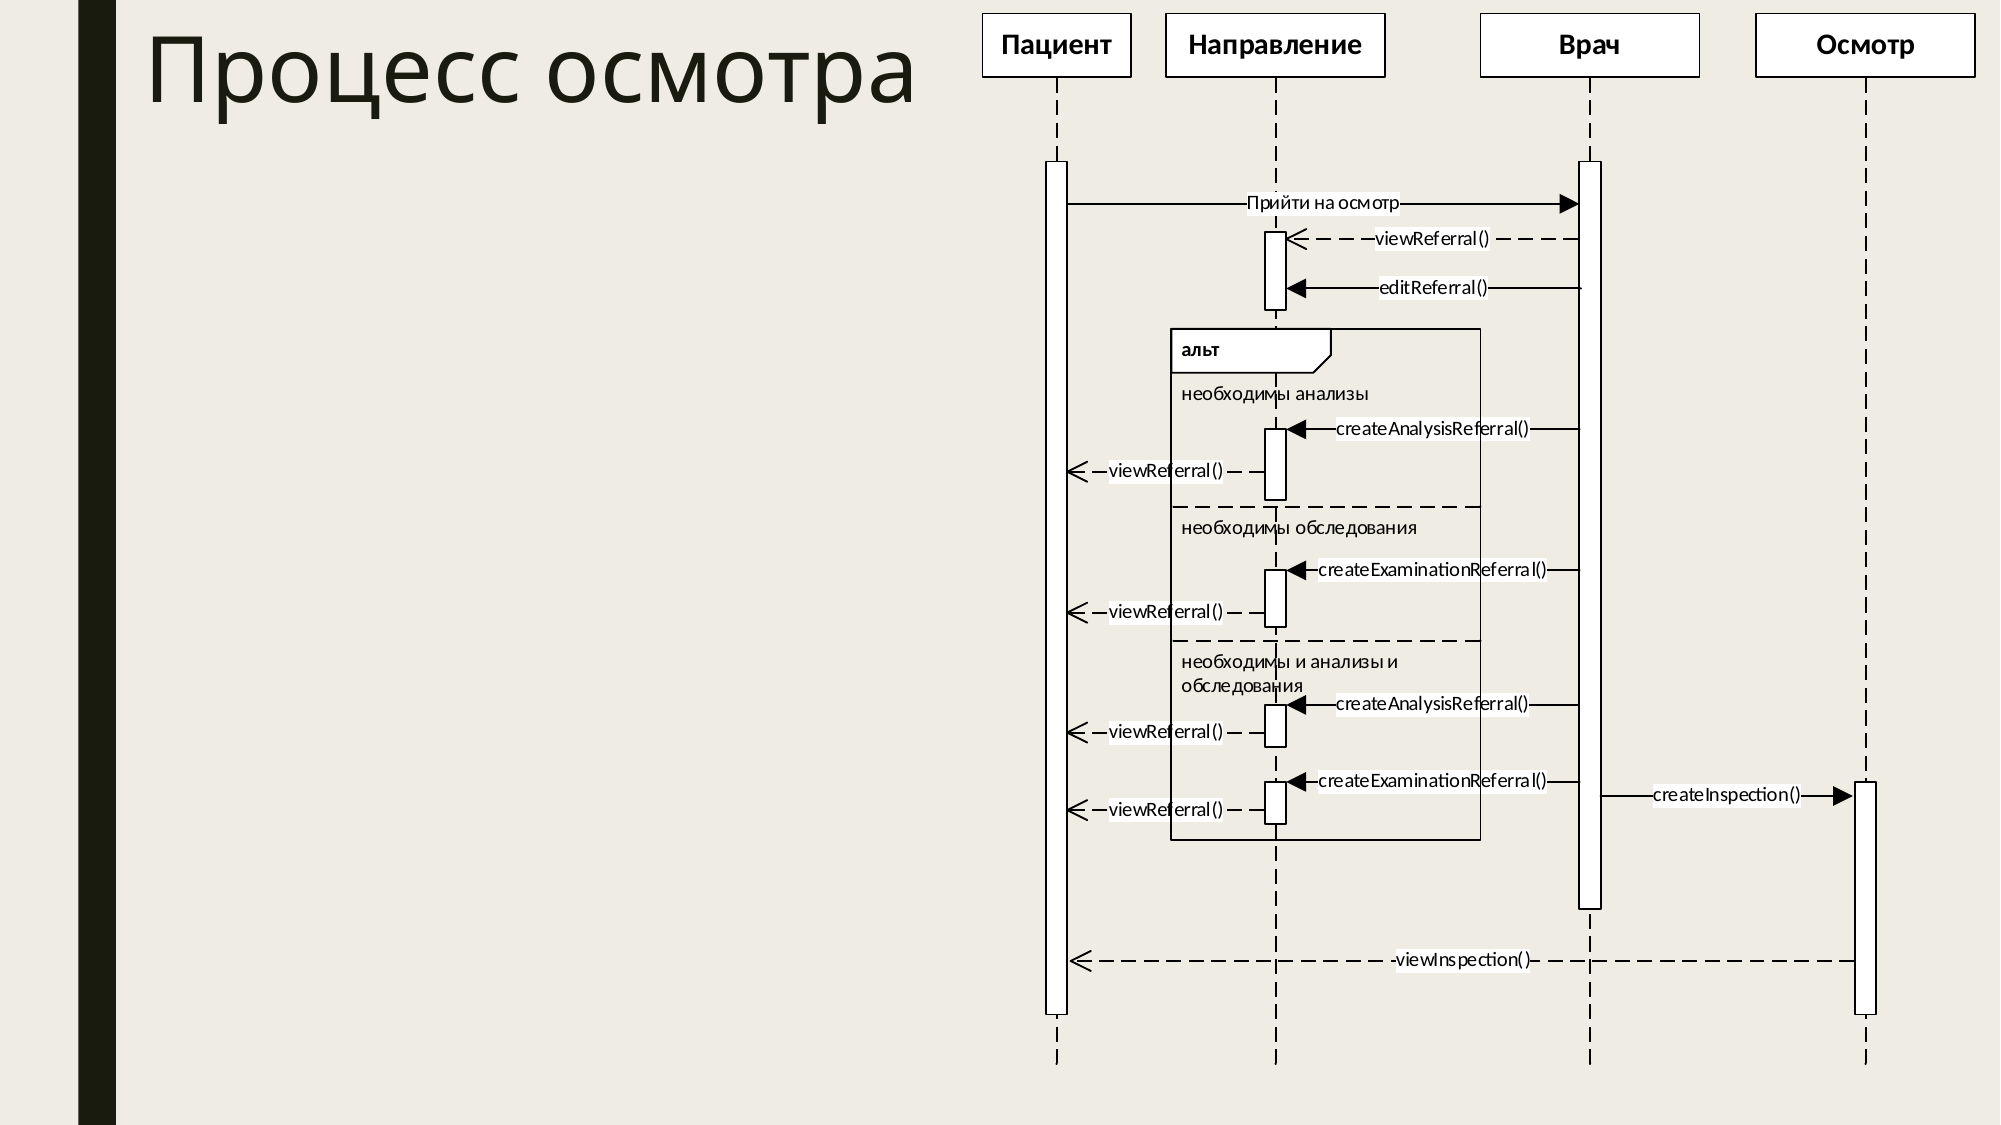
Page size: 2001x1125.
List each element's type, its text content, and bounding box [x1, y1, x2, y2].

title Процесс осмотра [129, 17, 977, 261]
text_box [977, 0, 1978, 1108]
